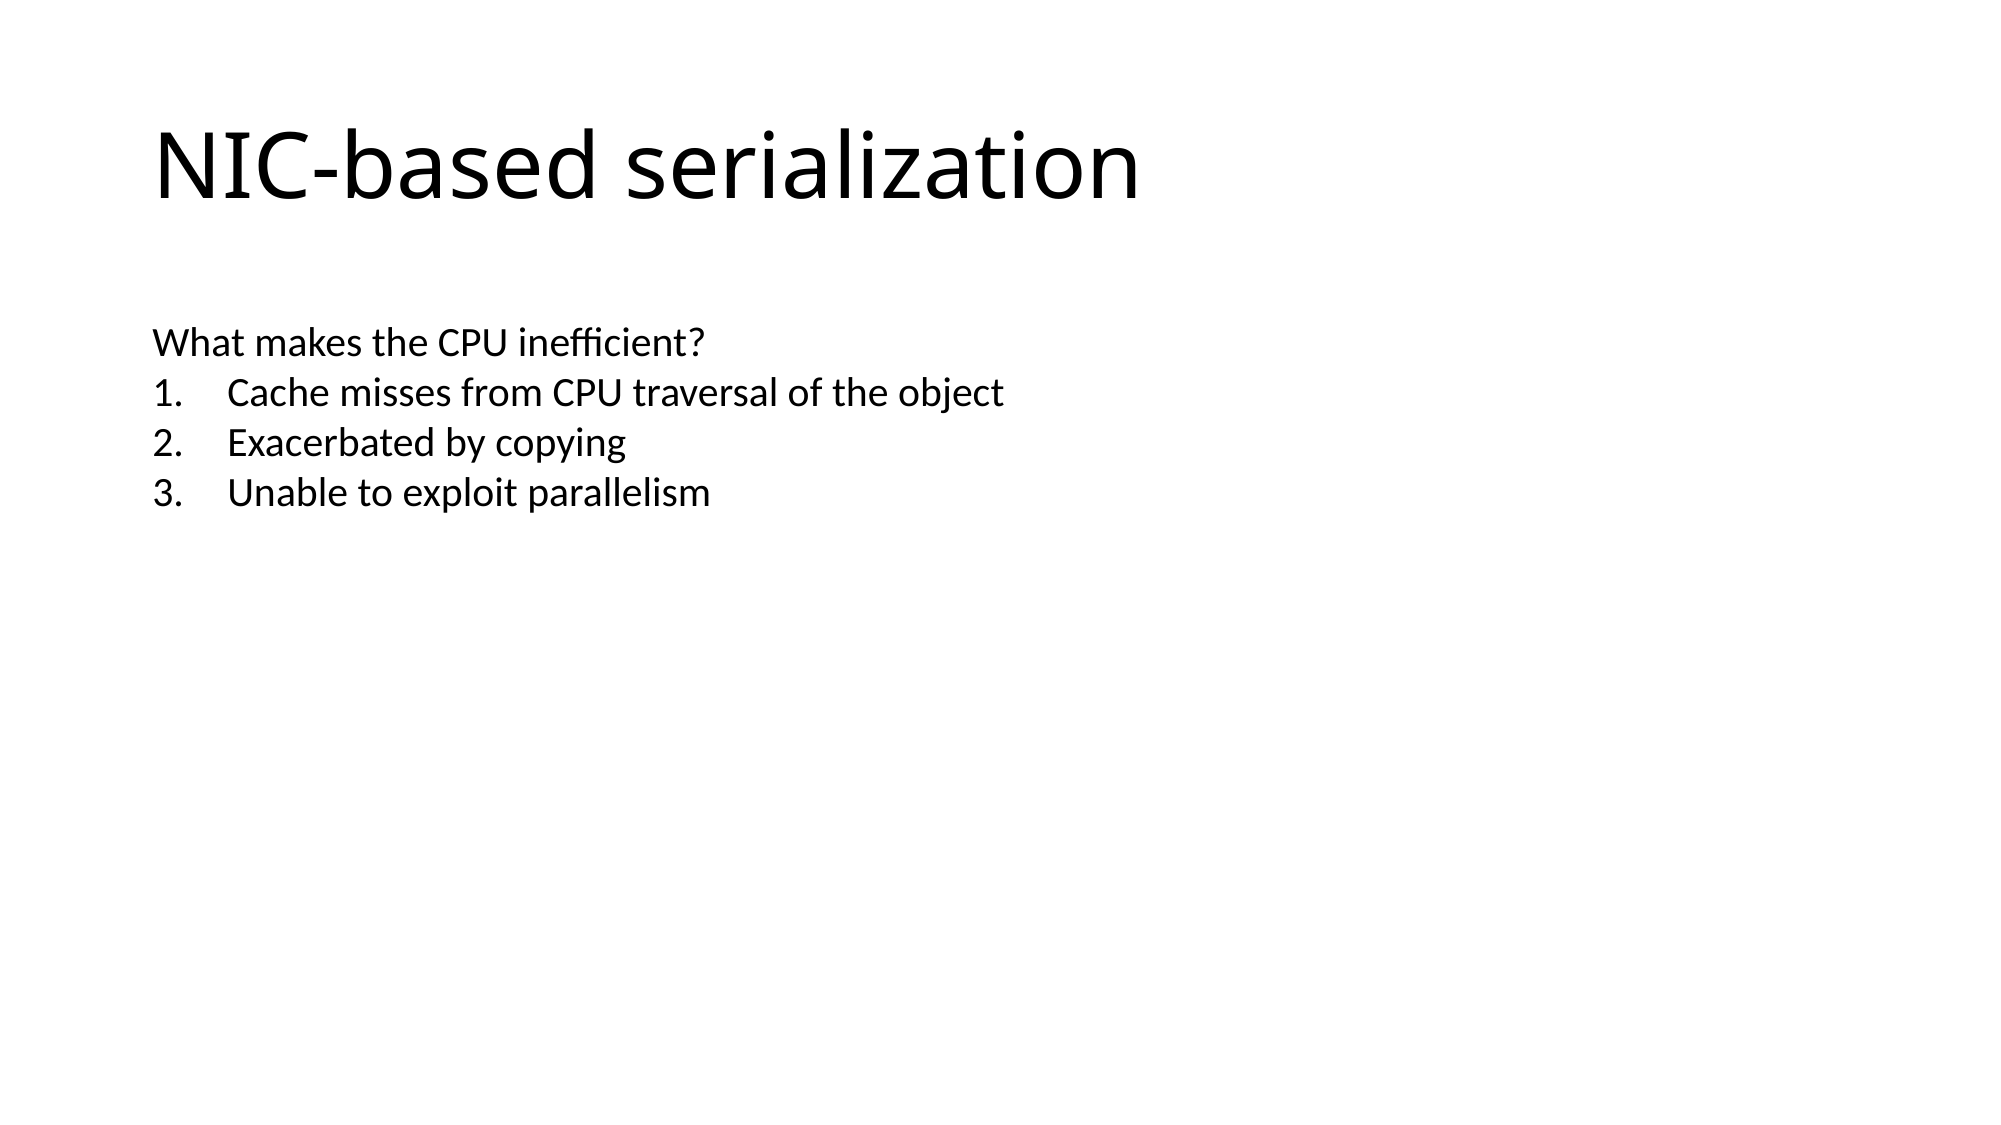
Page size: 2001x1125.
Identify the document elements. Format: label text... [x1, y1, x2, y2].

text_box What makes the CPU inefficient? Cache misses from CPU traversal of the object Exacerbated by copying Unable to exploit parallelism [137, 307, 1704, 522]
title NIC-based serialization [137, 59, 1863, 278]
